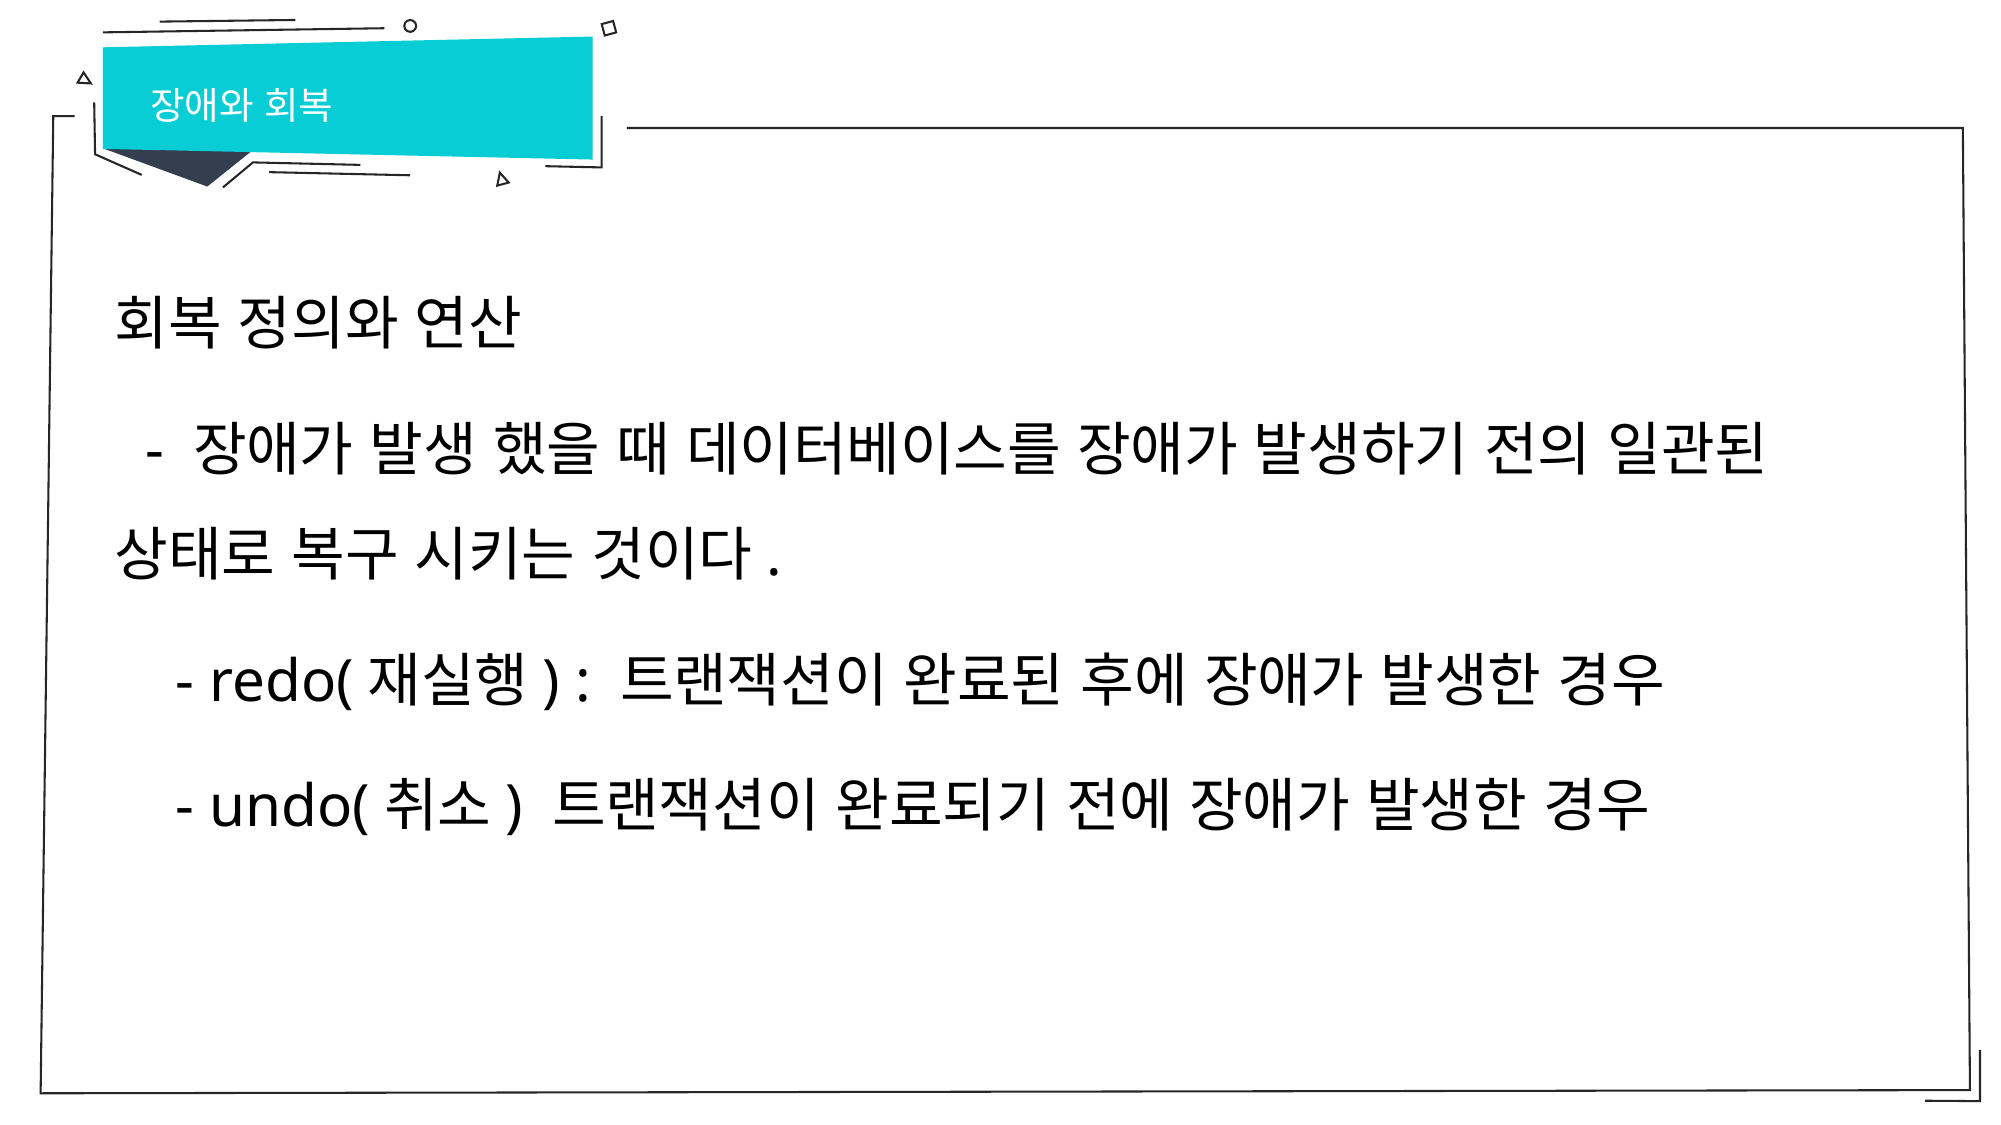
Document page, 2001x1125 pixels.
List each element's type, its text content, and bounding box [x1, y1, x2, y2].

text_box 장애와 회복 [135, 51, 349, 135]
text_box 회복 정의와 연산 - 장애가 발생 했을 때 데이터베이스를 장애가 발생하기 전의 일관된 상태로 복구 시키는 것이다. - redo(재실행) : 트랜잭션이 완료된 후에 장애가 발생한 경우 - undo(취소) 트랜잭션이 완료되기 전에 장애가 발생한 경우 [99, 243, 1941, 987]
text_box [75, 218, 1916, 962]
